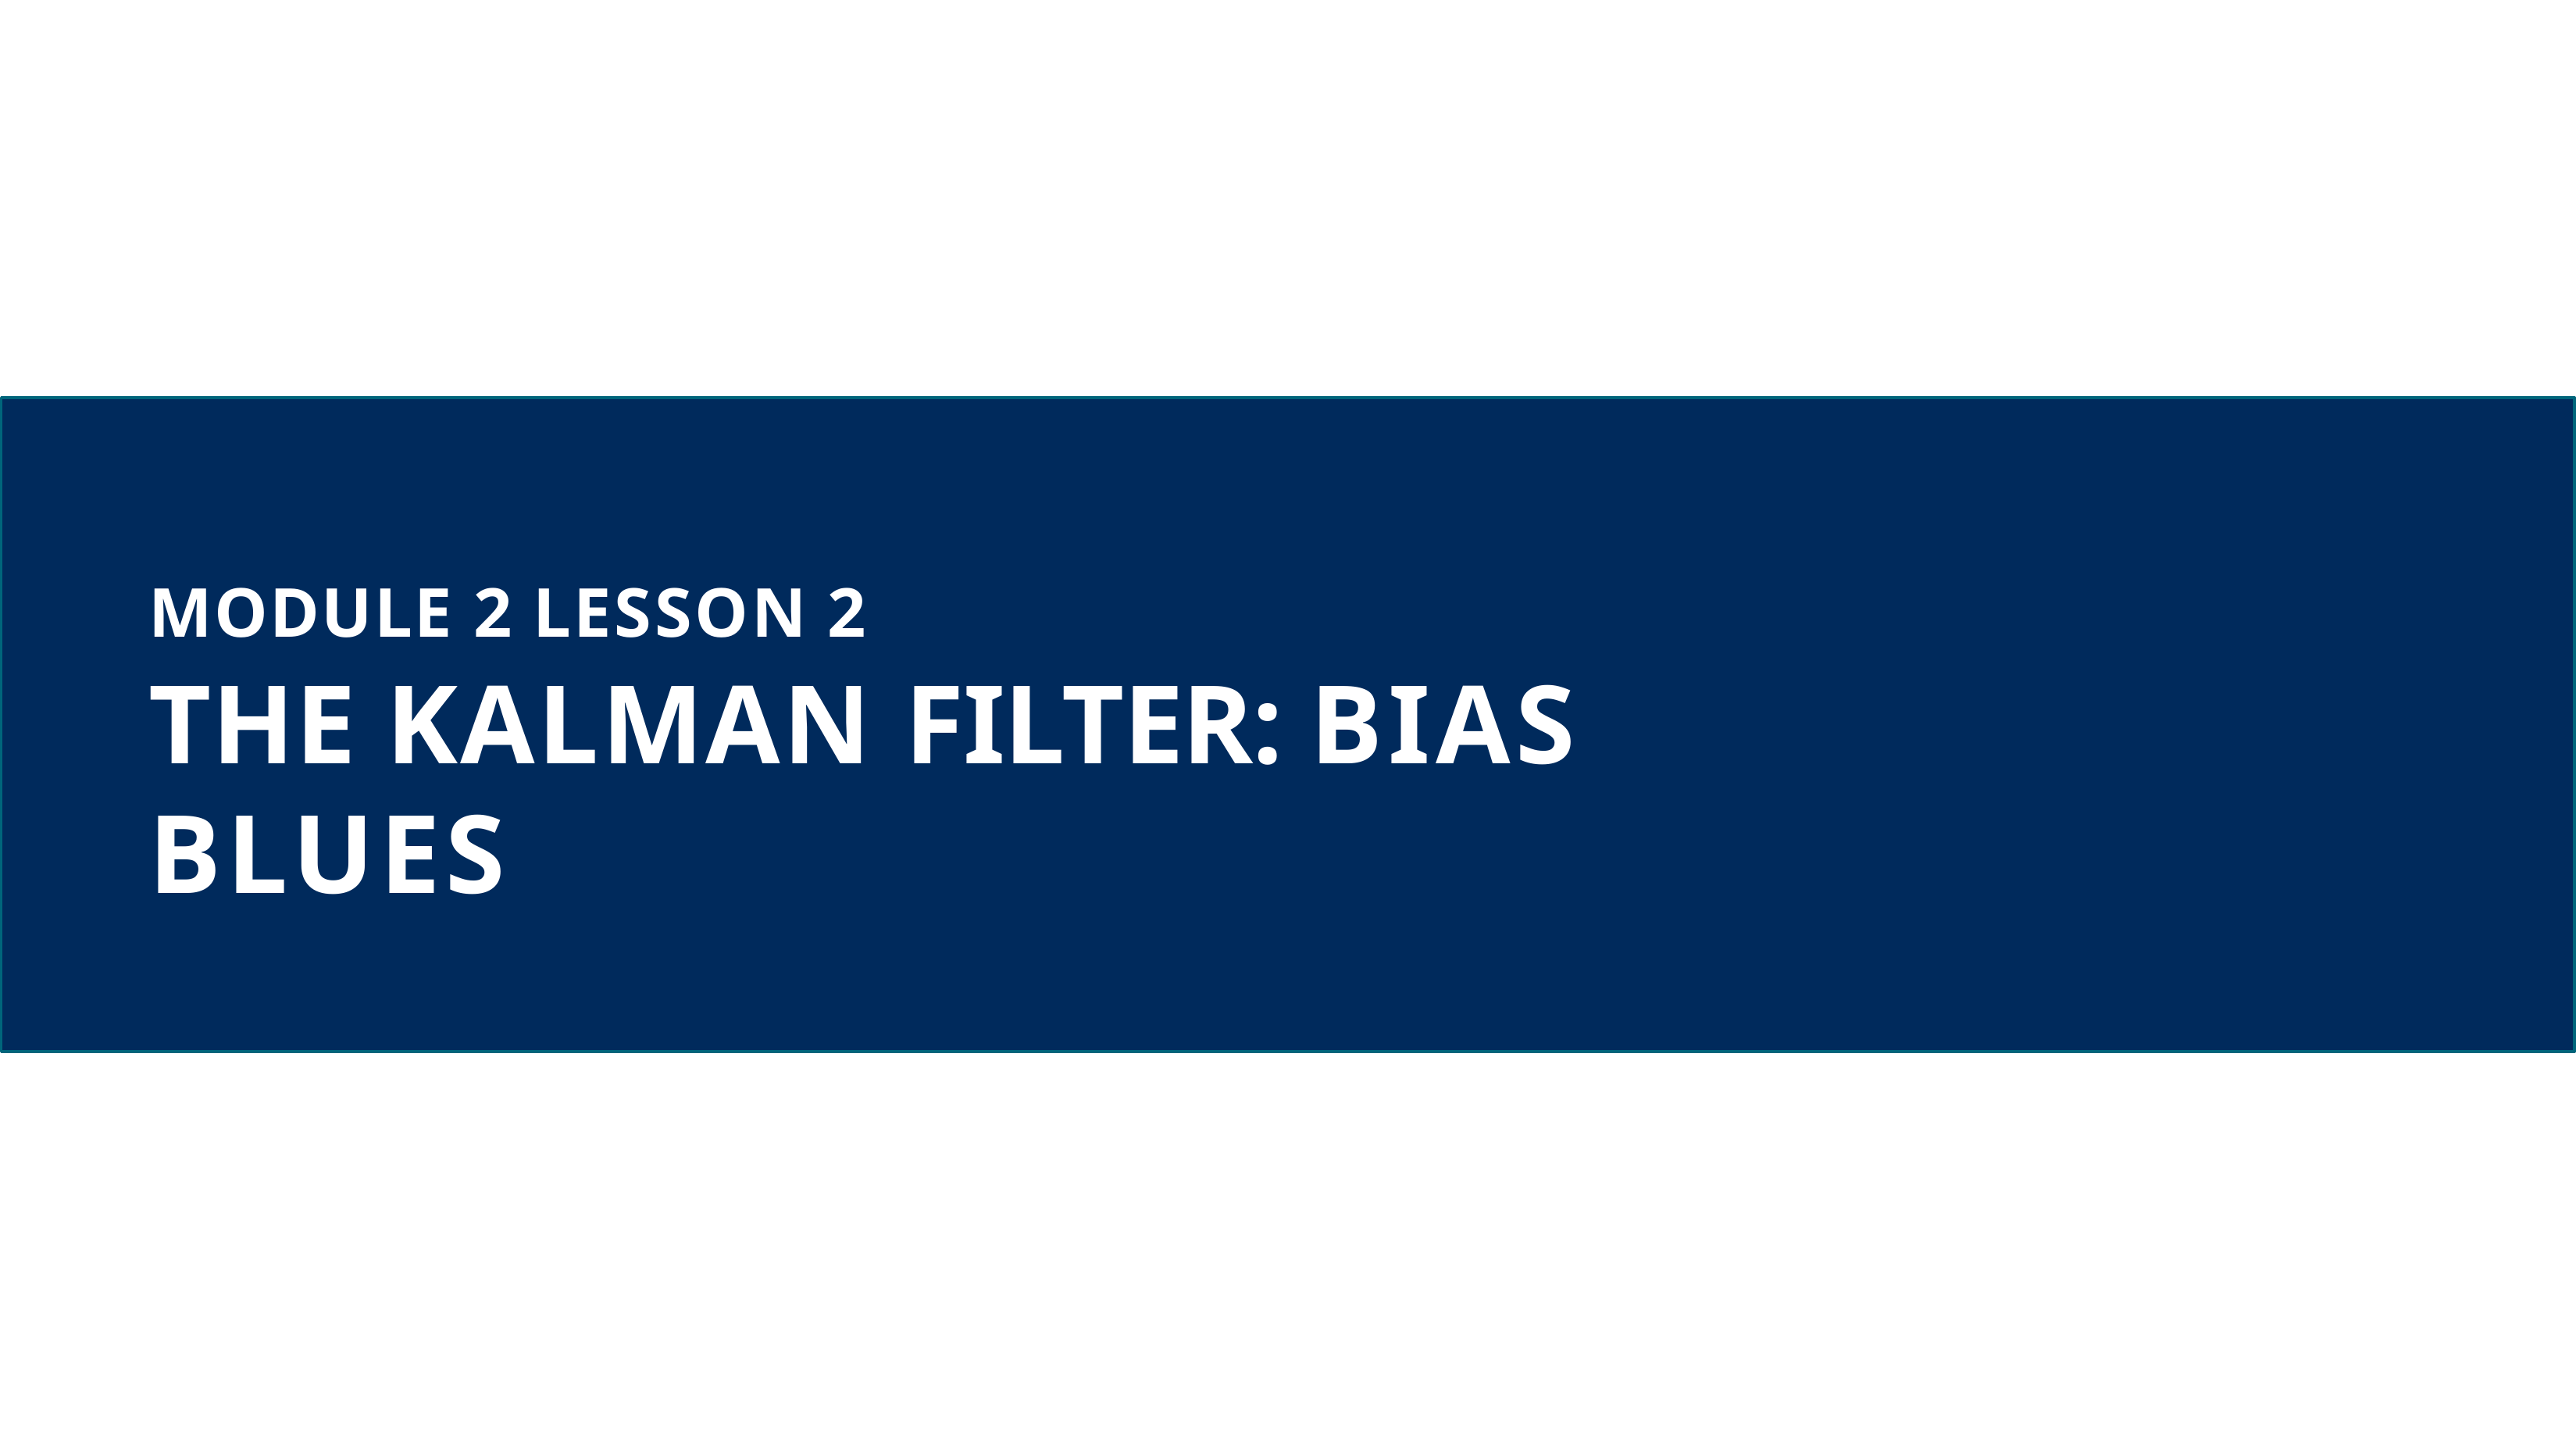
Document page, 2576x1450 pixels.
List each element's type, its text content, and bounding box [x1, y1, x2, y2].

title MODULE 2 LESSON 2 THE KALMAN FILTER: BIAS BLUES [147, 568, 1882, 916]
